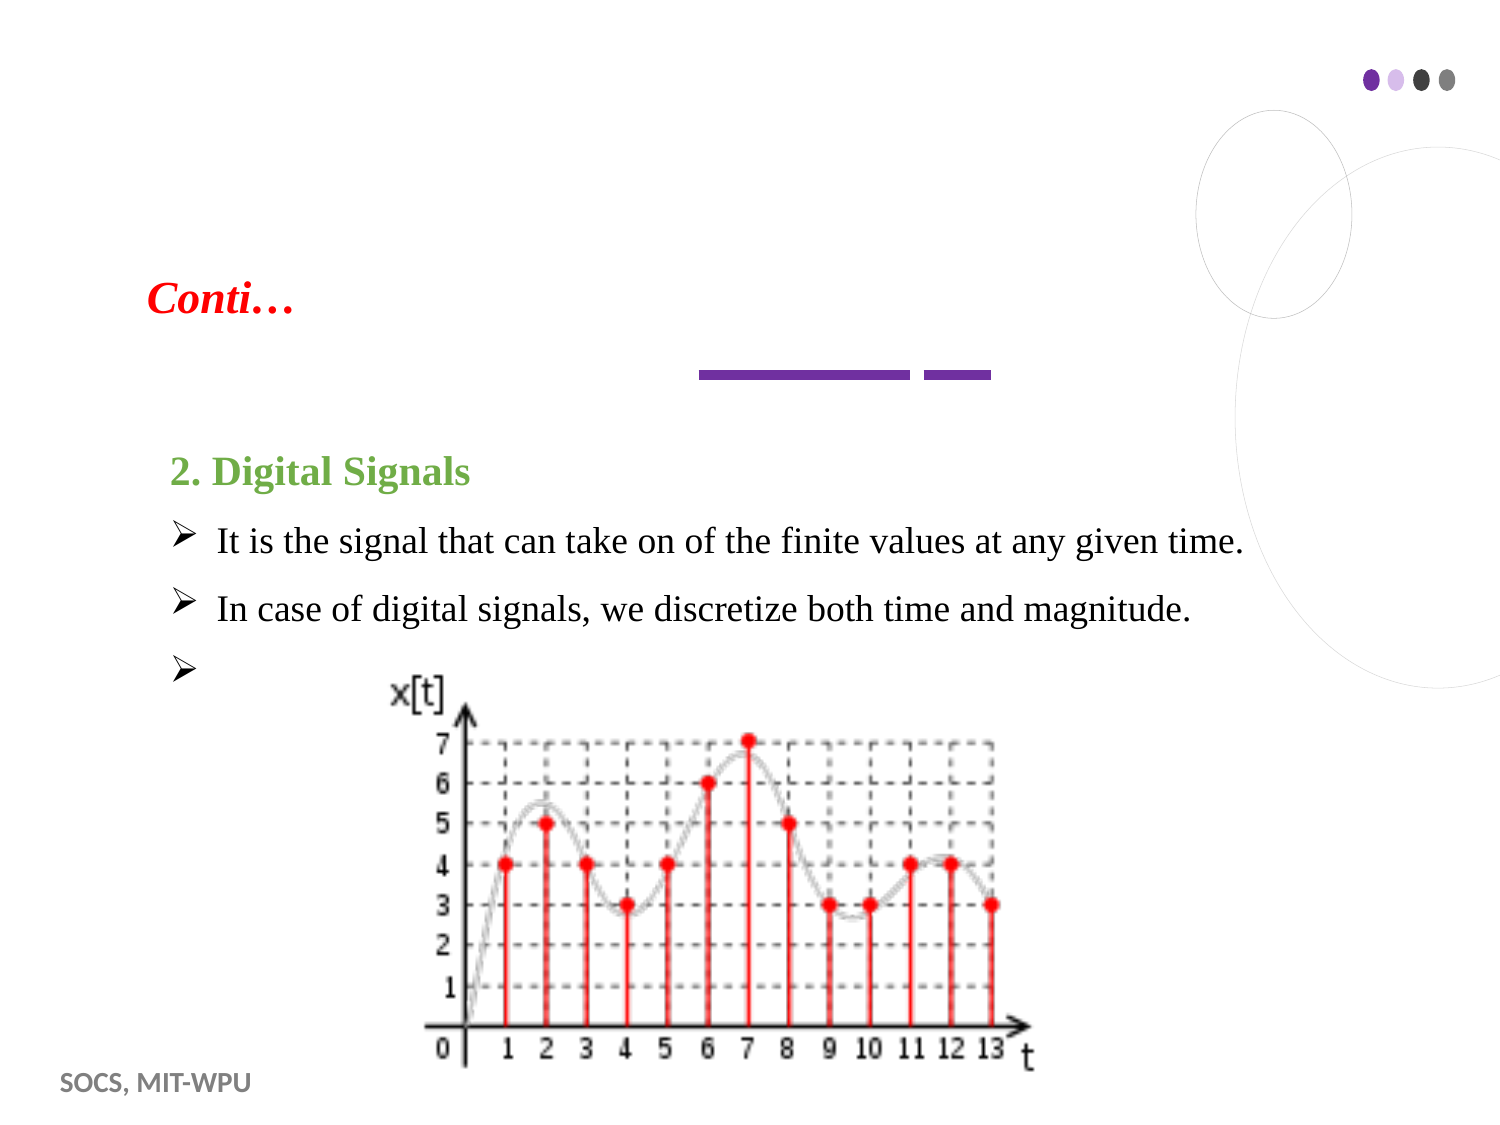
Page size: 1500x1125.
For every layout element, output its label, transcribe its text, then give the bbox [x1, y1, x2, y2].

text_box 2. Digital Signals It is the signal that can take on of the finite values at any given time. In case of digital signals, we discretize both time and magnitude. [155, 411, 1340, 771]
text_box Conti… [102, 258, 342, 324]
picture [383, 667, 1053, 1081]
list SoCS, MIT-WPU [44, 1060, 323, 1101]
text_box [126, 363, 1340, 446]
